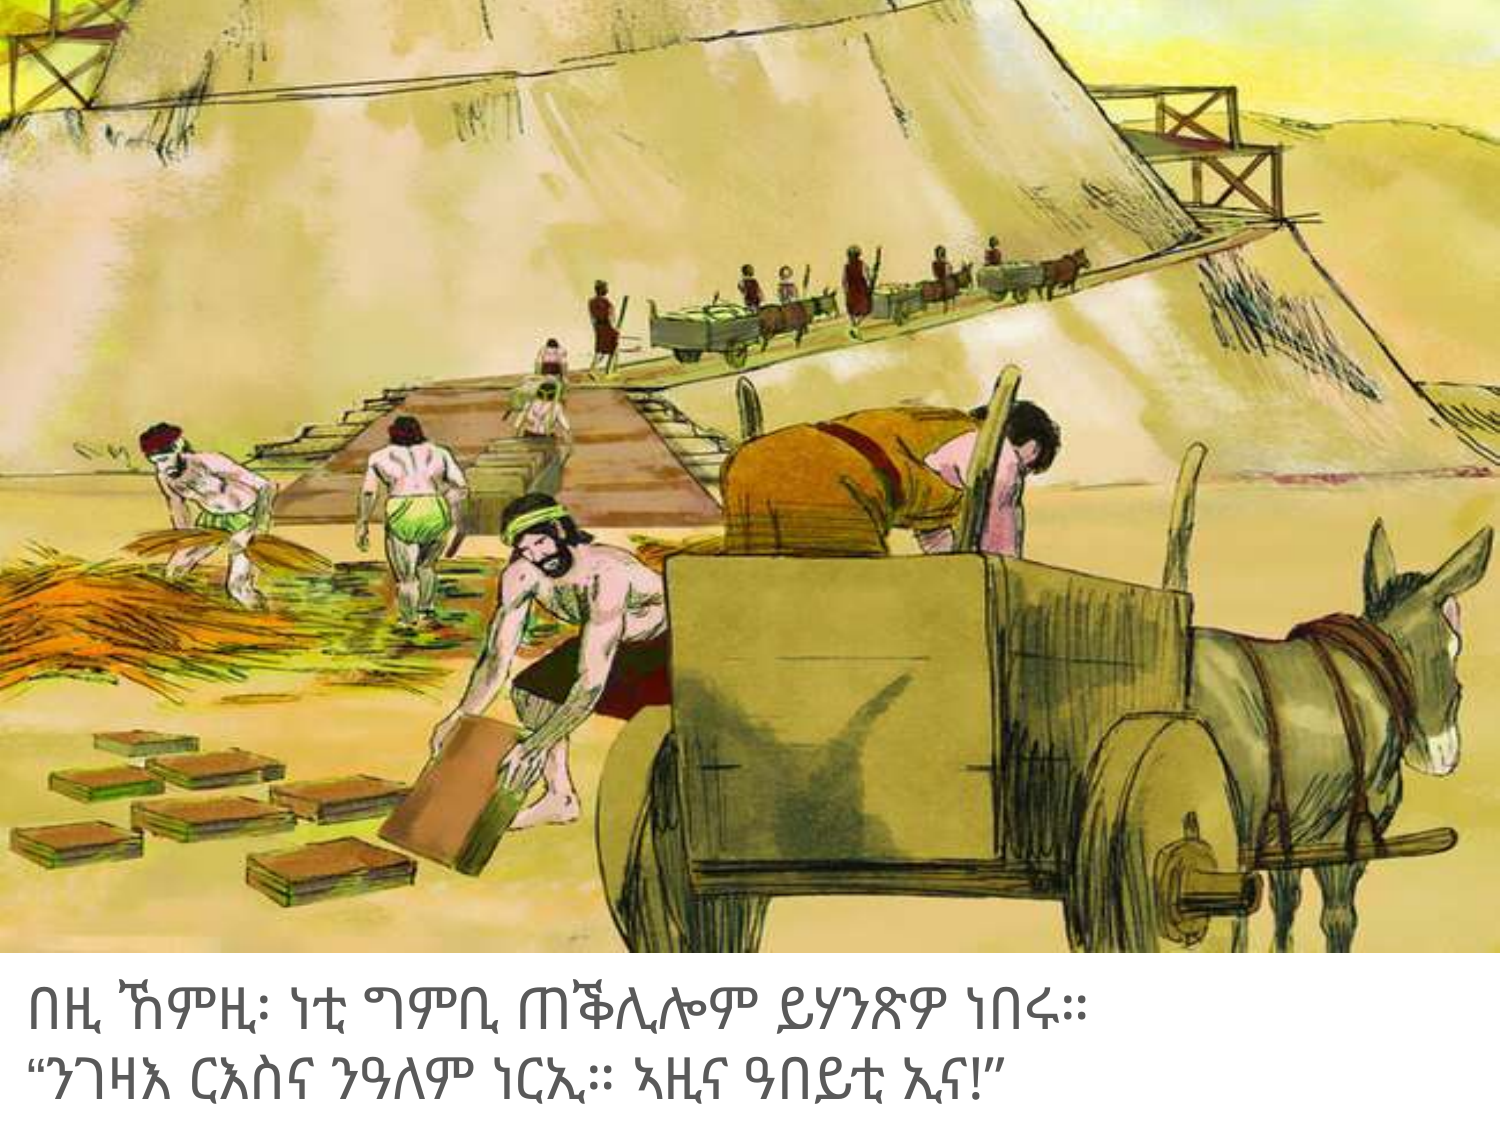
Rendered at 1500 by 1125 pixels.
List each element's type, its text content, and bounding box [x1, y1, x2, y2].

picture [0, 0, 1500, 953]
text_box በዚ ኸምዚ፡ ነቲ ግምቢ ጠቕሊሎም ይሃንጽዎ ነበሩ። “ንገዛእ ርእስና ንዓለም ነርኢ። ኣዚና ዓበይቲ ኢና!” [11, 964, 1483, 1119]
